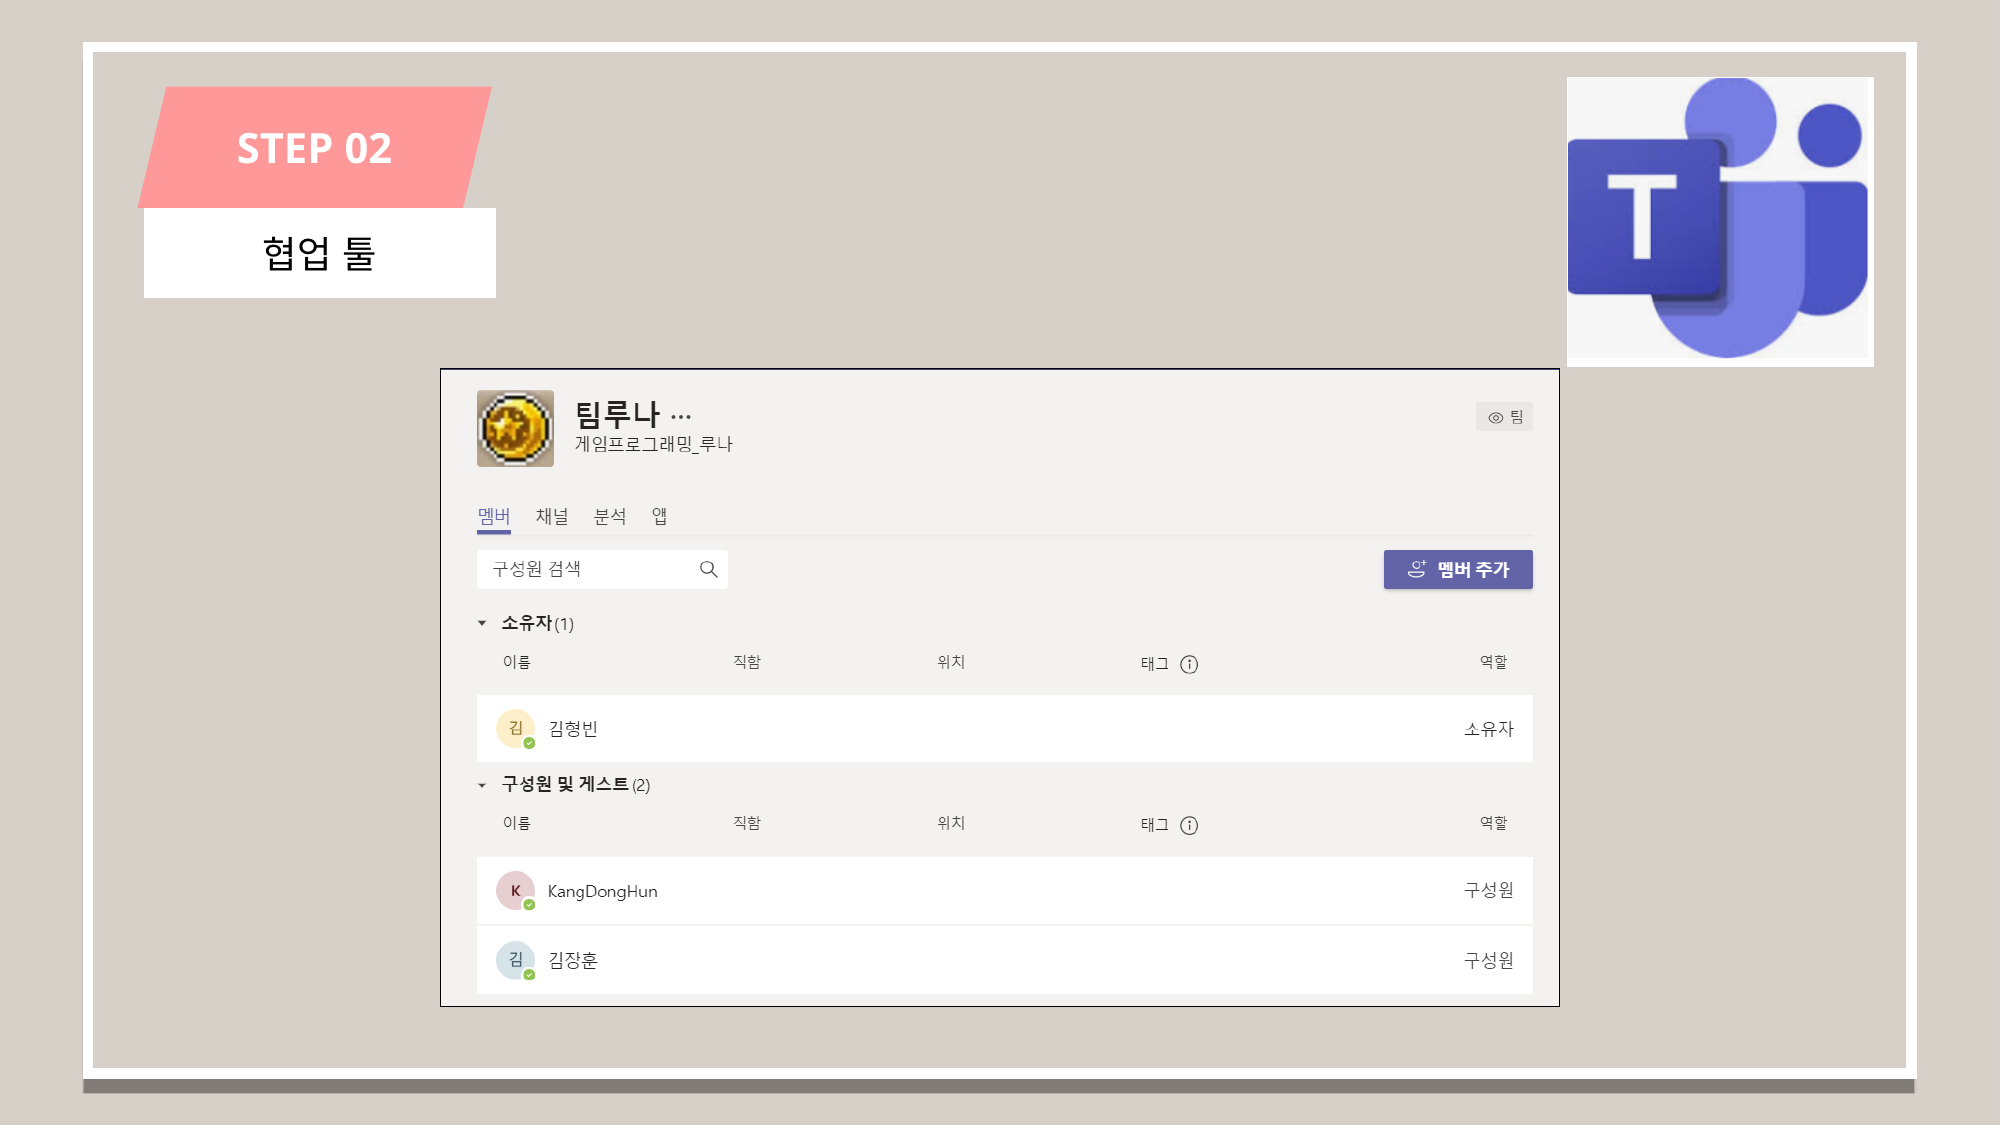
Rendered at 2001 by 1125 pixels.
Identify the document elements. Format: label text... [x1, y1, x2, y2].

picture [440, 368, 1560, 1007]
text_box [87, 46, 1913, 1074]
text_box 협업 툴 [144, 208, 496, 298]
text_box STEP 02 [136, 85, 494, 209]
picture [1567, 77, 1874, 367]
